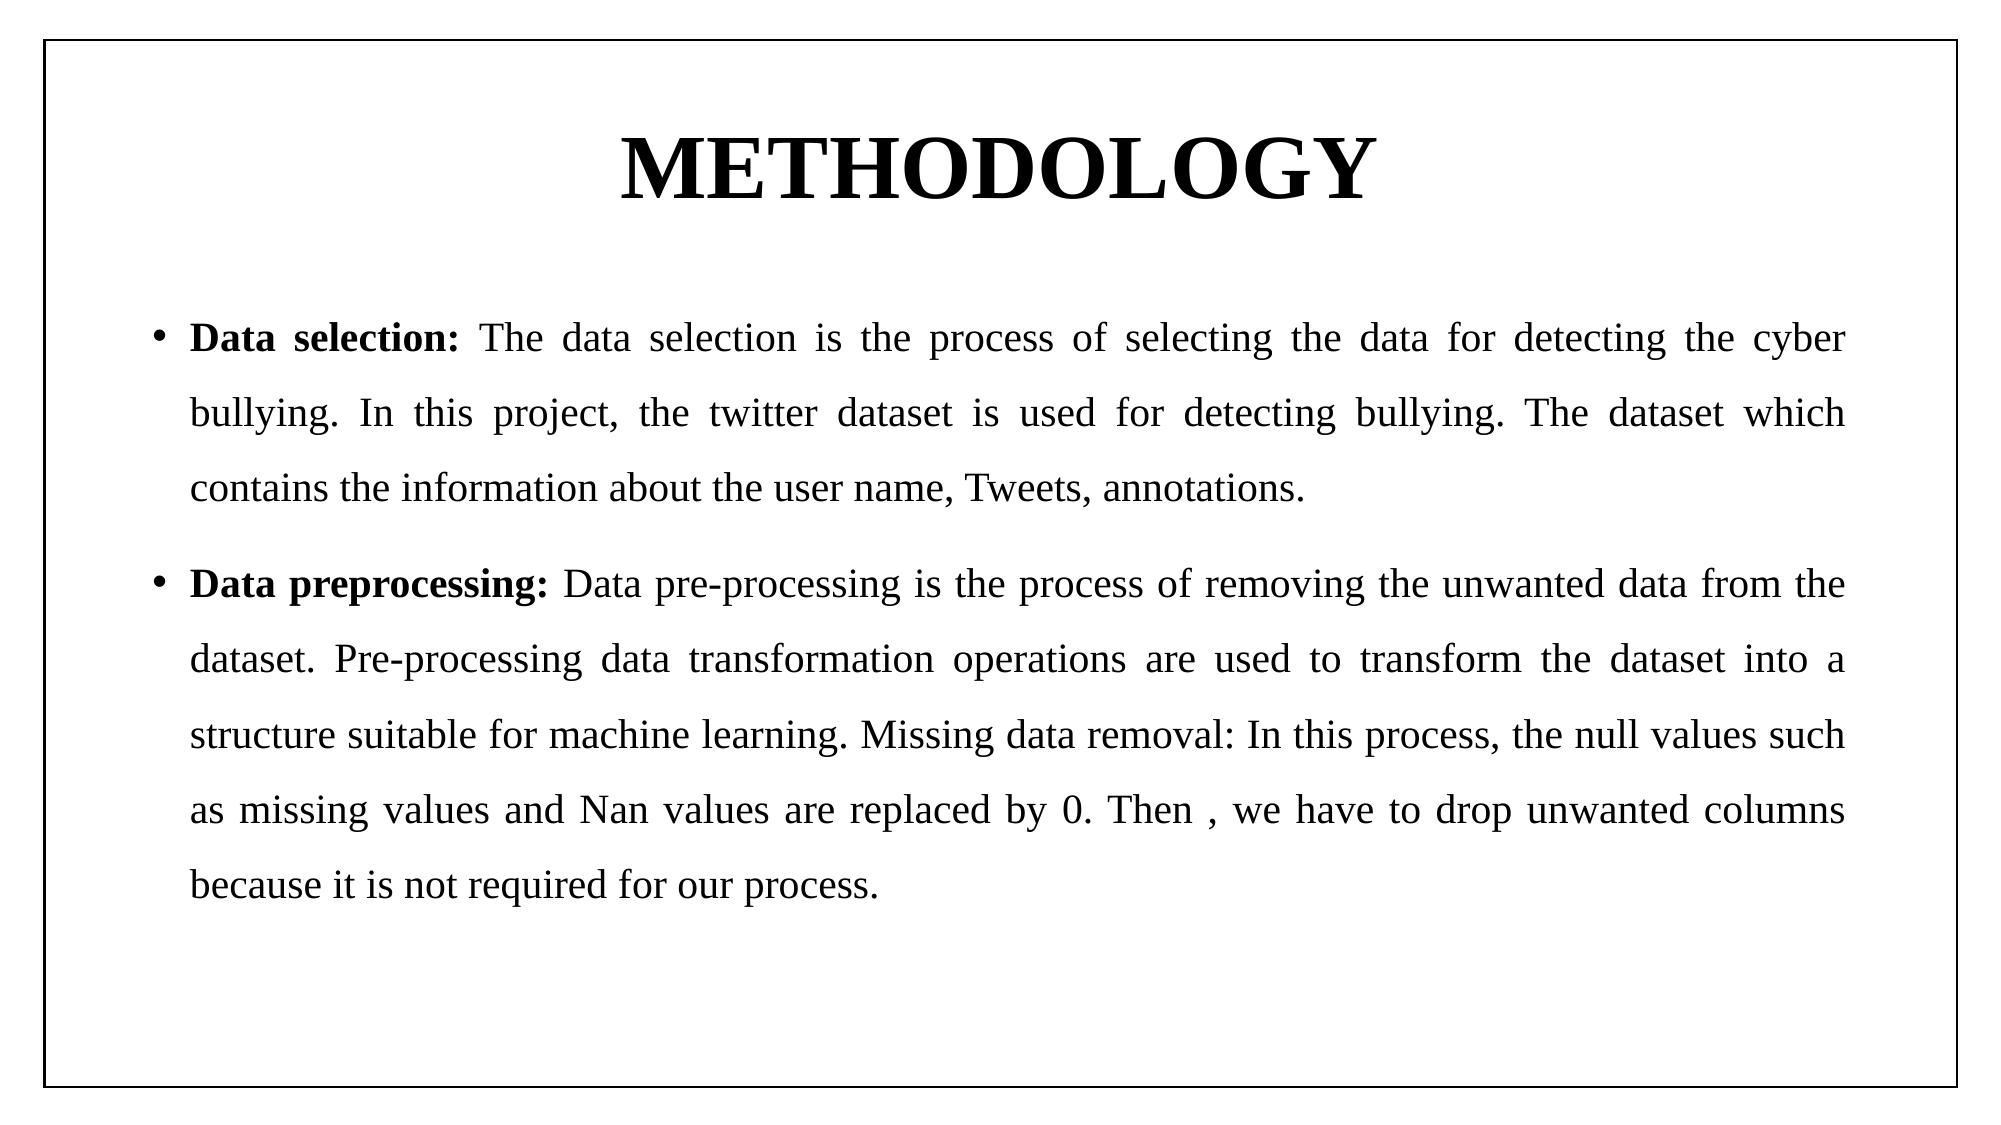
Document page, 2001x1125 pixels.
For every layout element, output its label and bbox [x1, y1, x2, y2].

text_box [43, 39, 1958, 1088]
